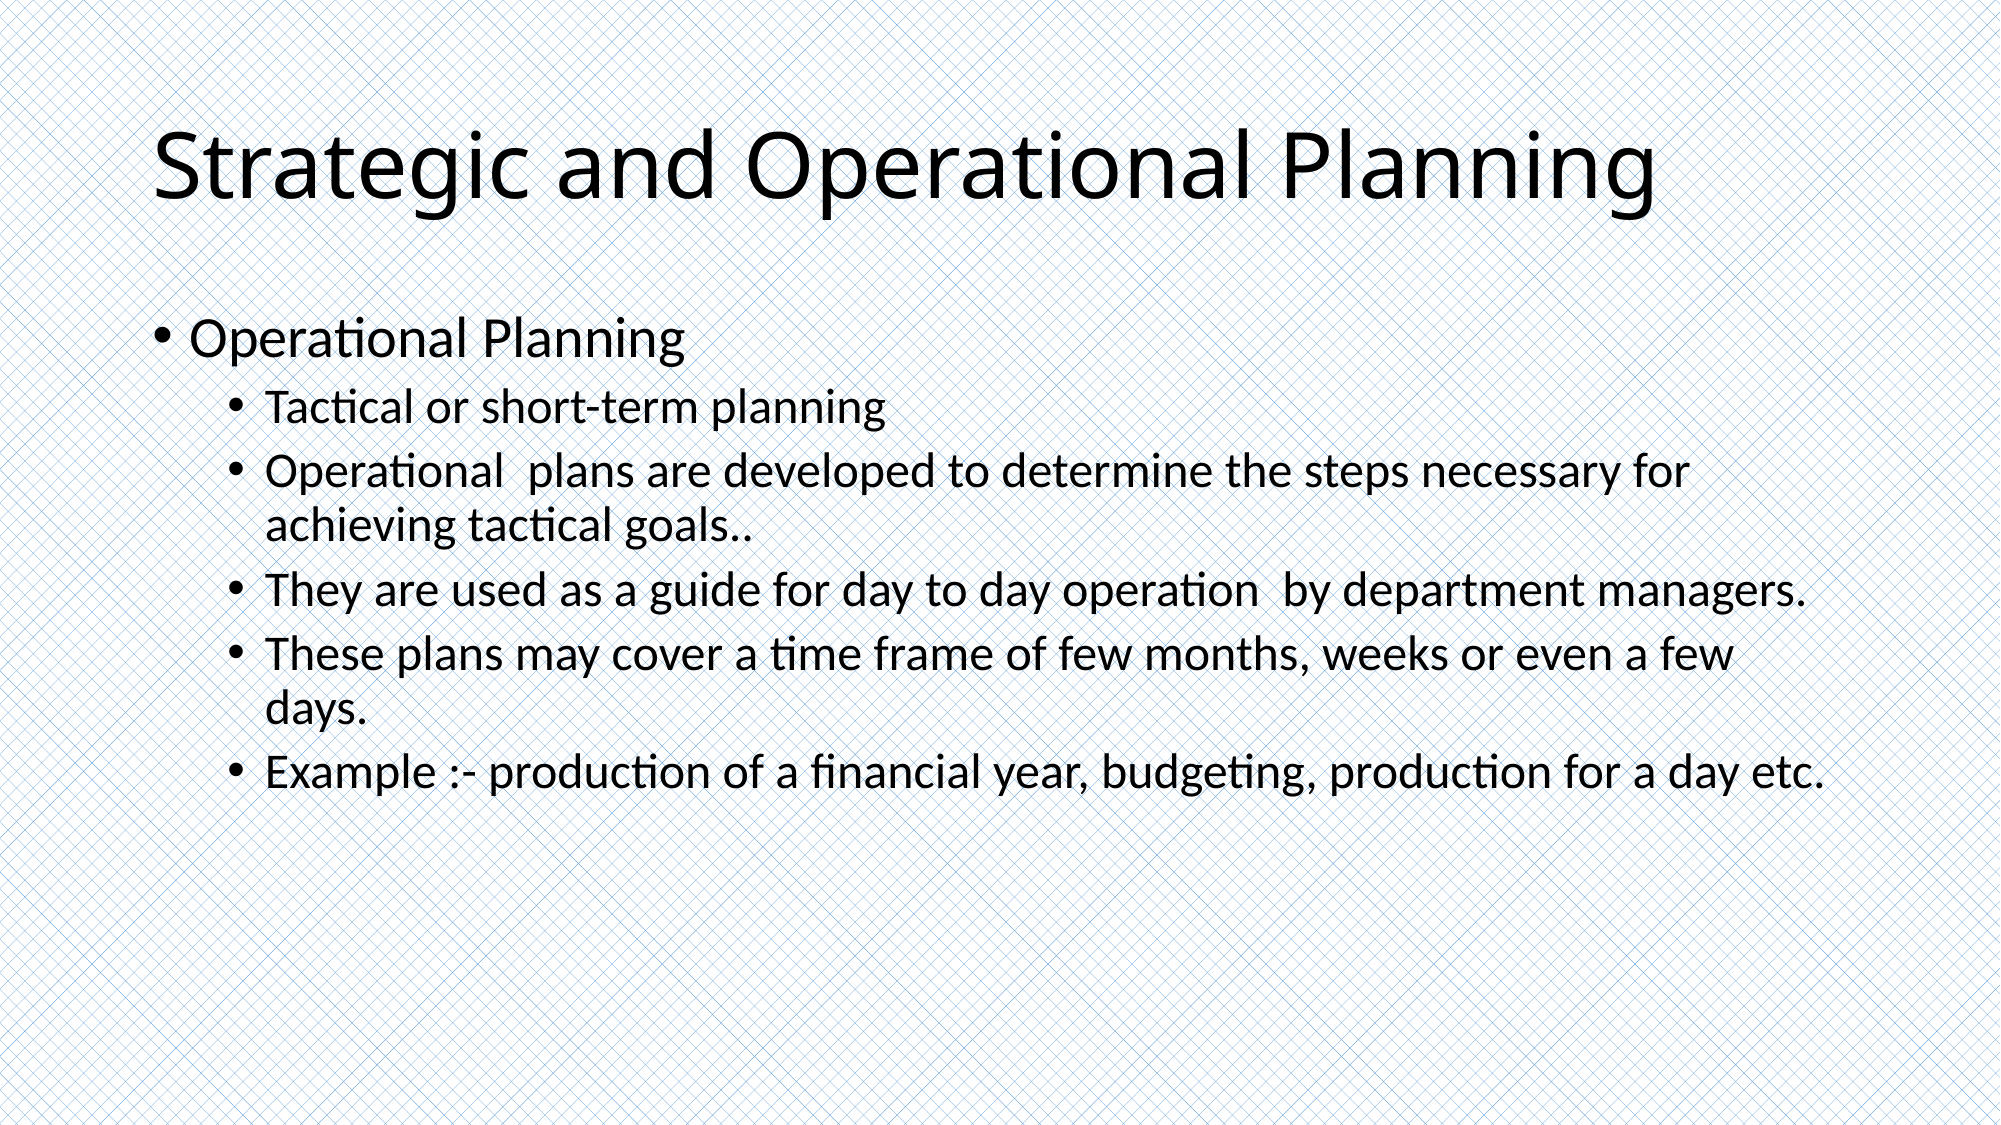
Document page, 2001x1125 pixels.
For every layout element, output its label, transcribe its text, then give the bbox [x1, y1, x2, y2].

title Strategic and Operational Planning [137, 59, 1863, 278]
list Operational Planning Tactical or short-term planning Operational plans are developed to determine the steps necessary for achieving tactical goals.. They are used as a guide for day to day operation by department managers. These plans may cover a time frame of few months, weeks or even a few days. Example :- production of a financial year, budgeting, production for a day etc. [137, 299, 1863, 1014]
